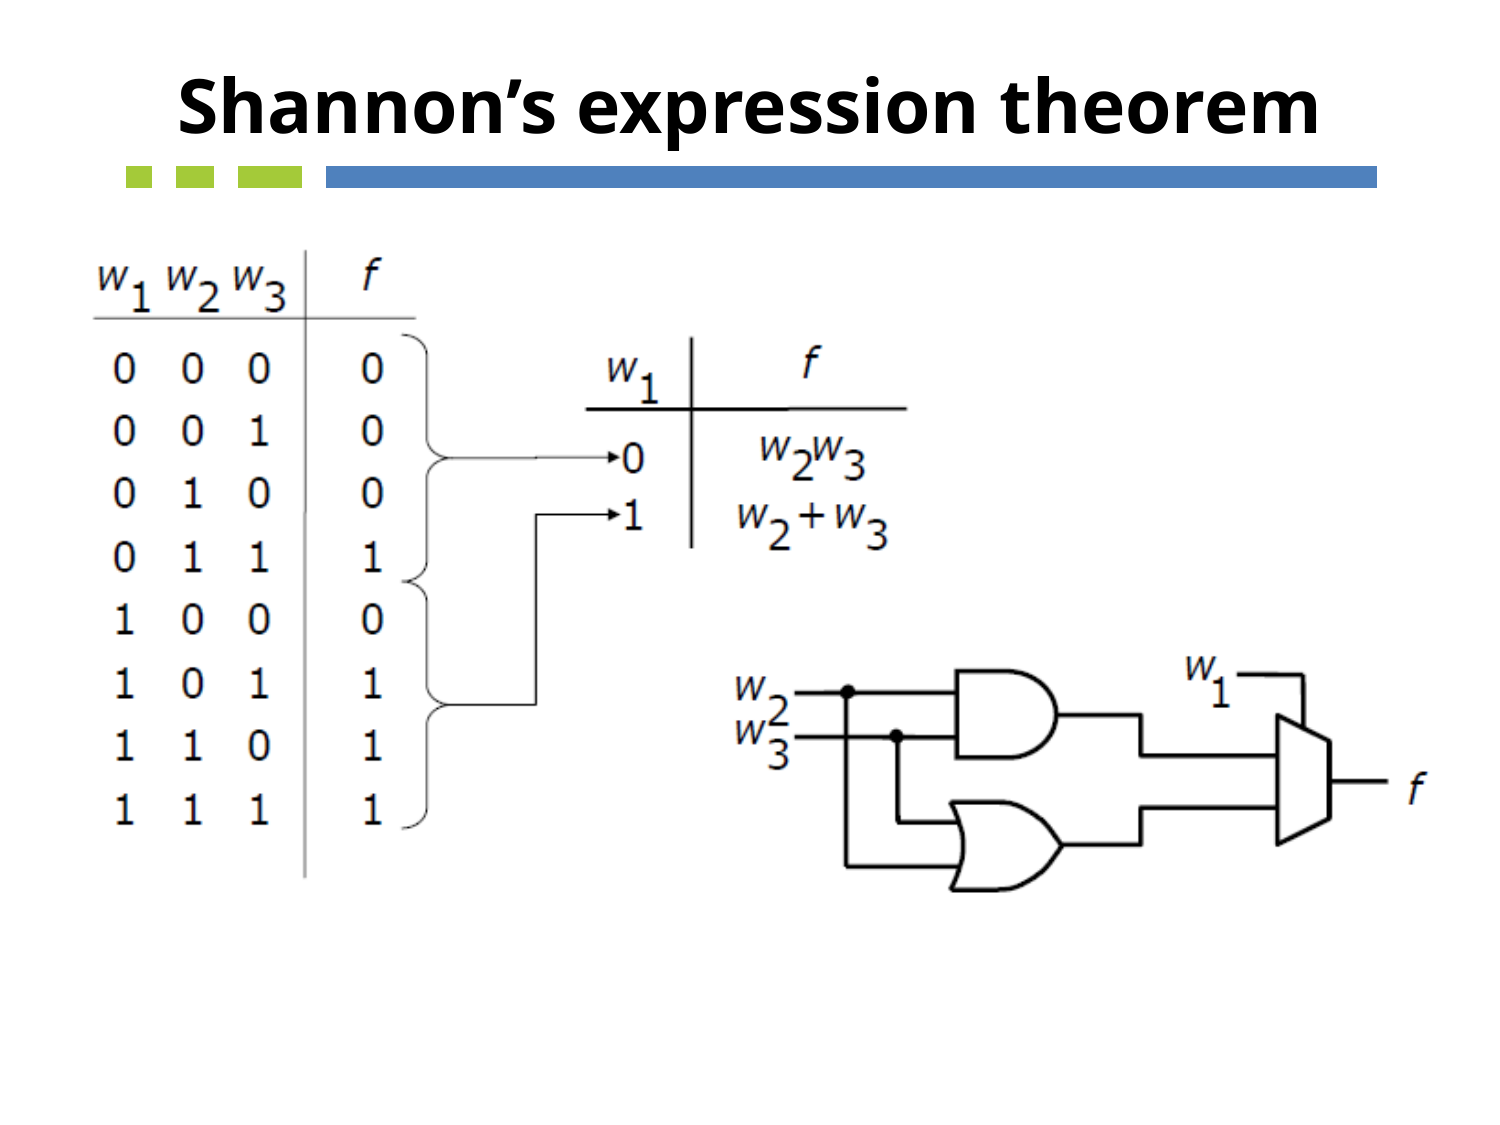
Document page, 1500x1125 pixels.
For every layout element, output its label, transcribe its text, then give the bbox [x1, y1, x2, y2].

title Shannon’s expression theorem [75, 45, 1425, 163]
picture [74, 212, 1444, 913]
